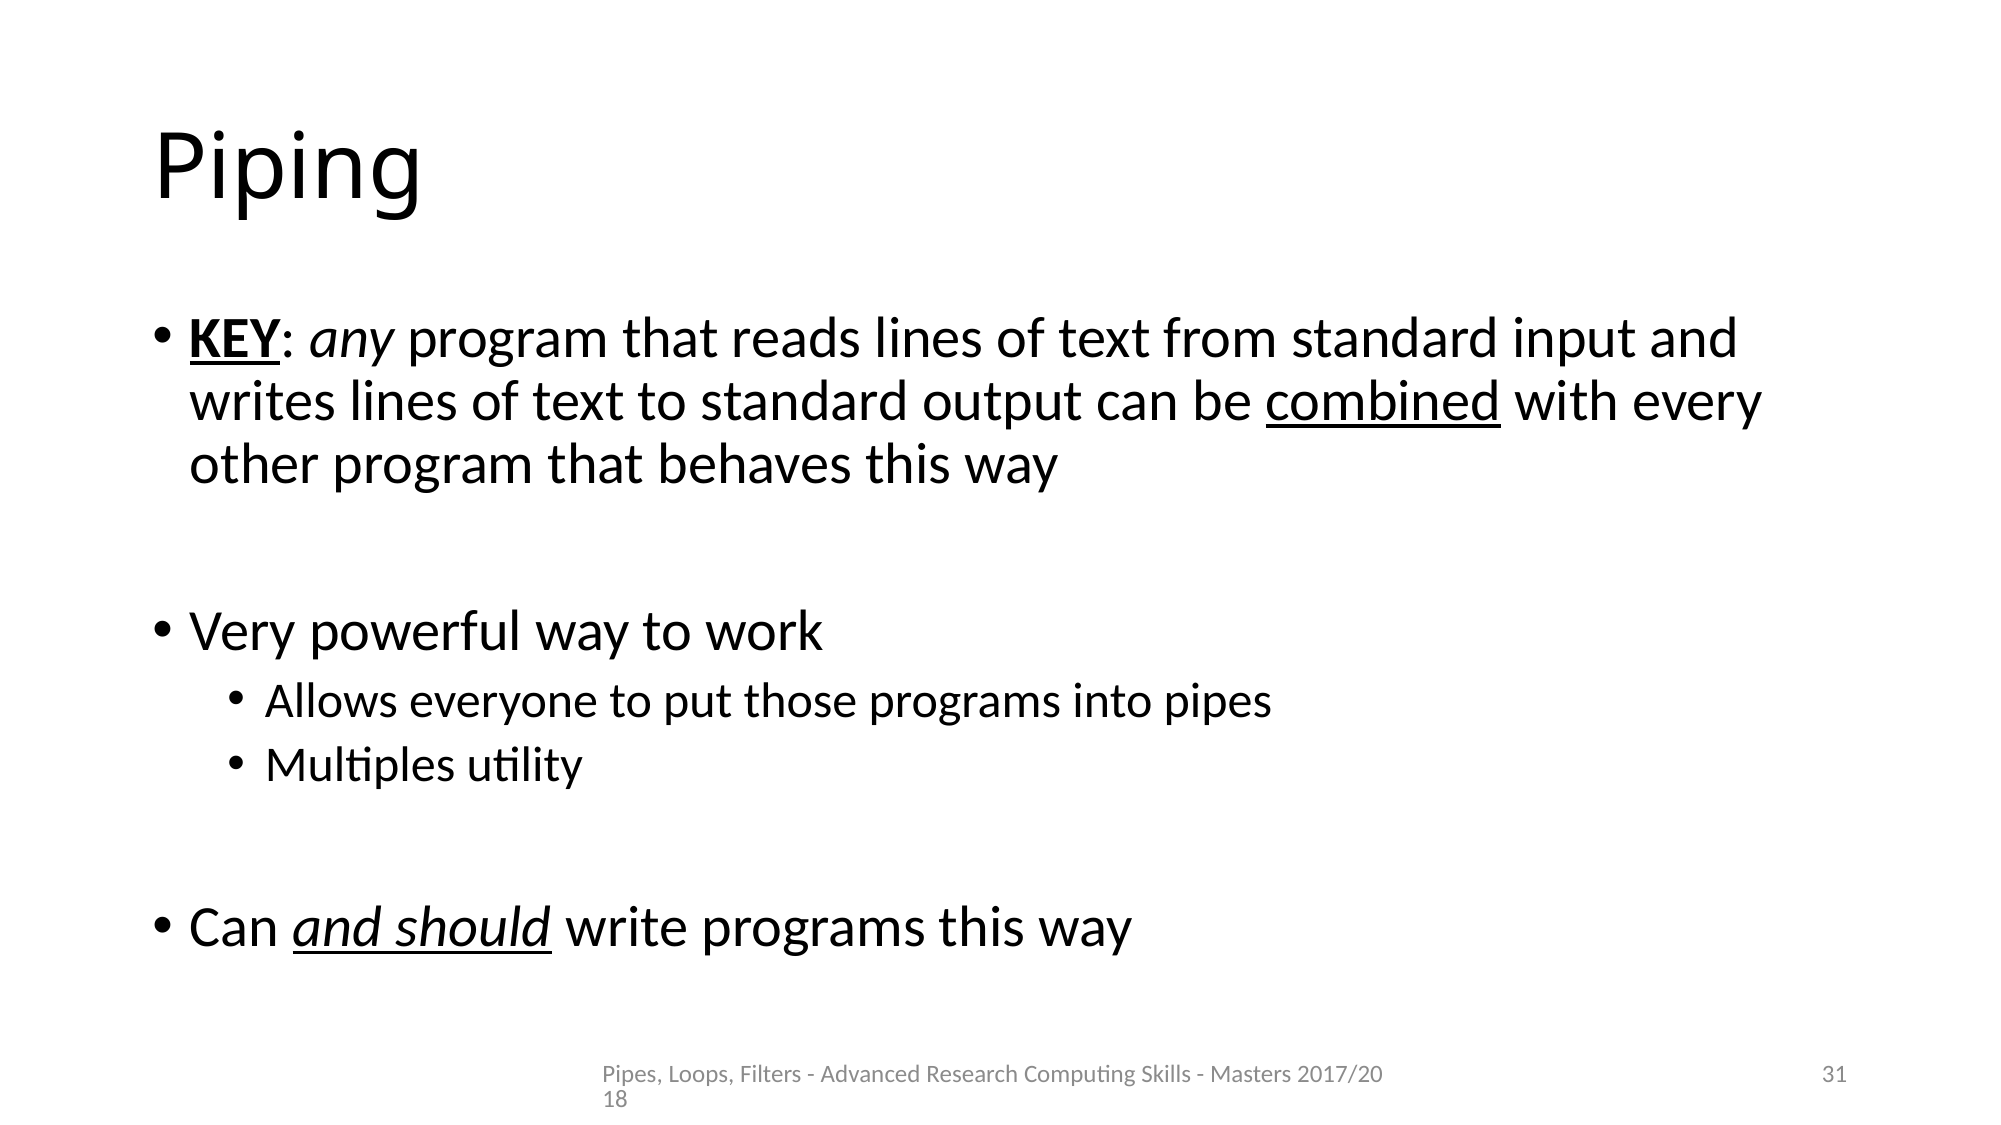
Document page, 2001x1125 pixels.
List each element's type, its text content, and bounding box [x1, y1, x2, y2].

footer Pipes, Loops, Filters - Advanced Research Computing Skills - Masters 2017/2018 [587, 1051, 1412, 1103]
title Piping [137, 59, 1863, 278]
list KEY: any program that reads lines of text from standard input and writes lines of text to standard output can be combined with every other program that behaves this way Very powerful way to work Allows everyone to put those programs into pipes Multiples utility Can and should write programs this way [137, 299, 1863, 1051]
slide_number 31 [1412, 1051, 1863, 1103]
